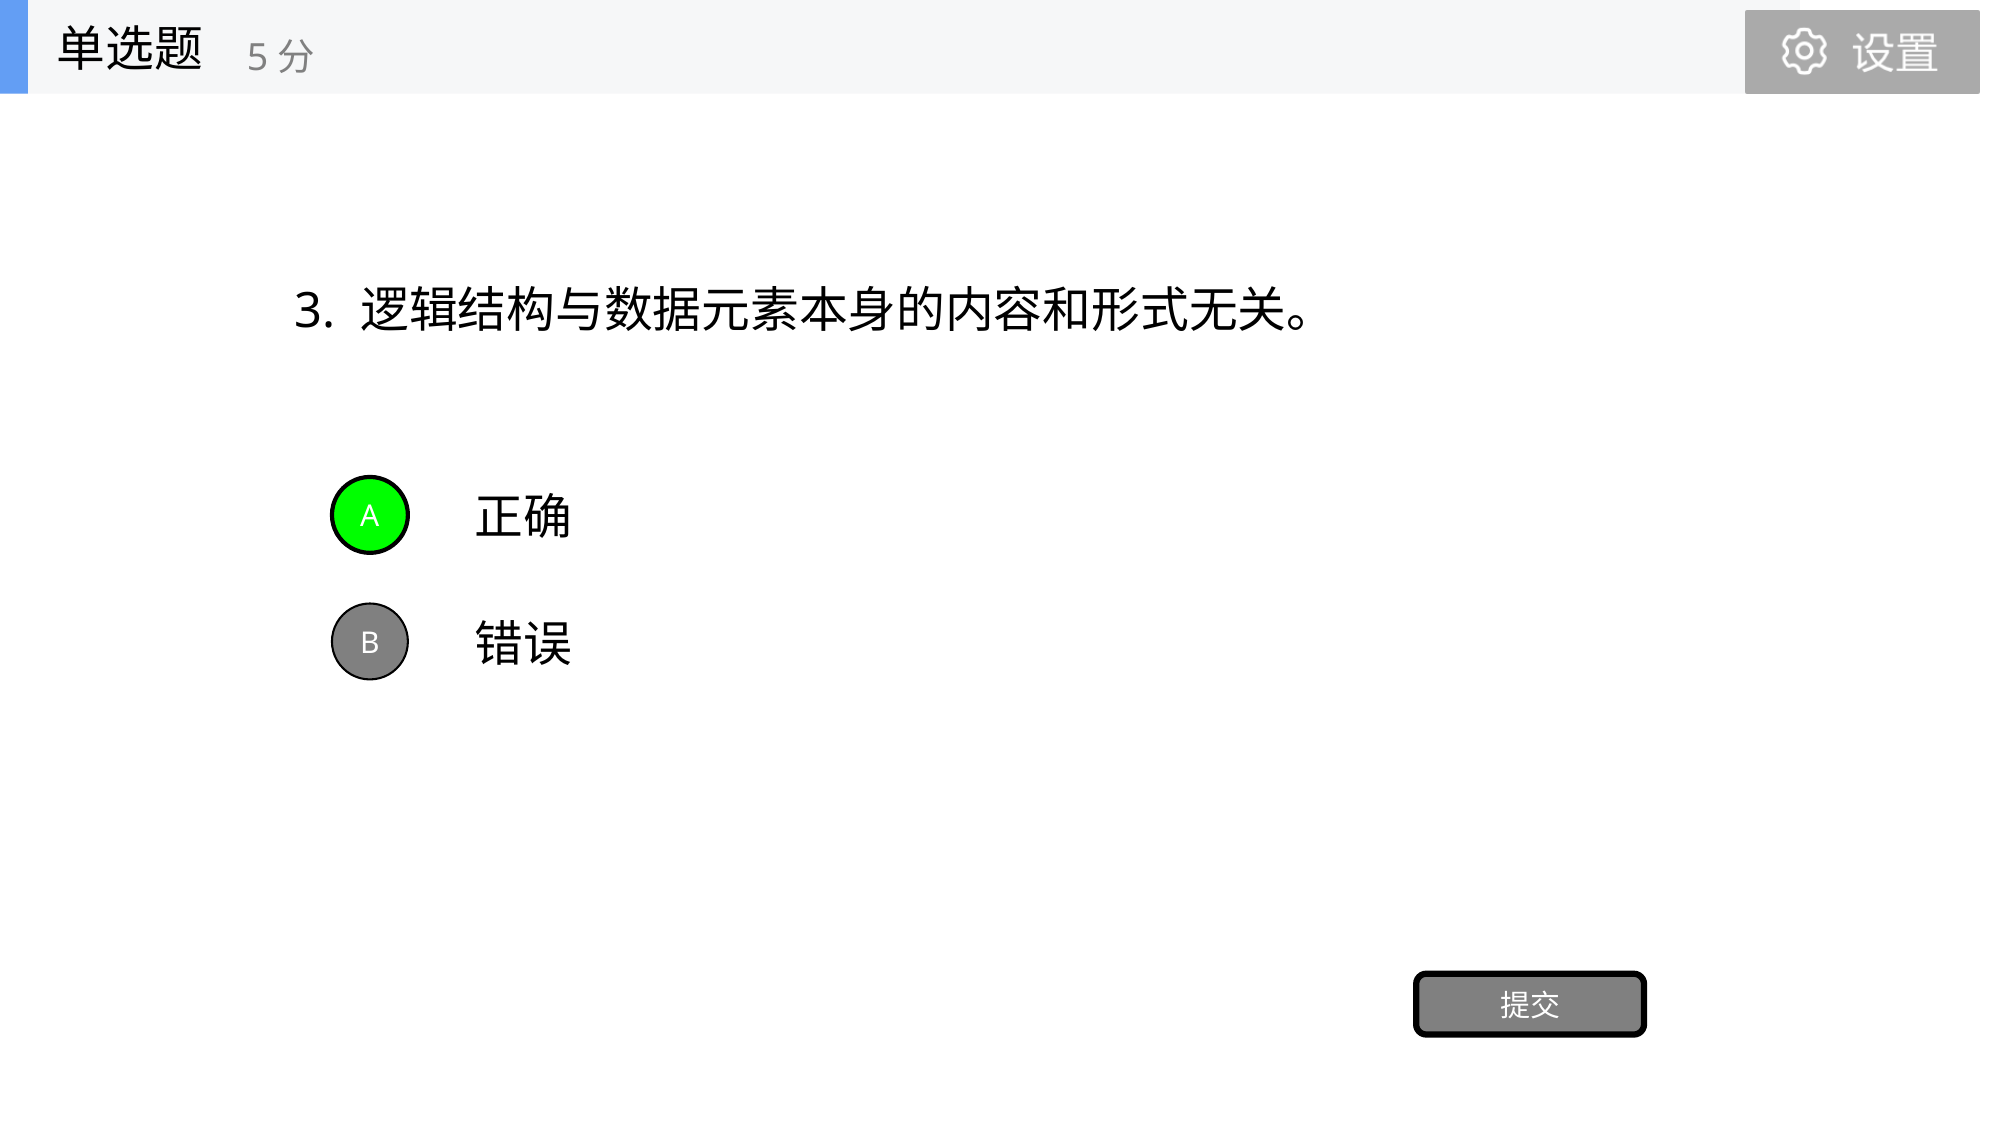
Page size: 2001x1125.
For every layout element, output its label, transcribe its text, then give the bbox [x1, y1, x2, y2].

text_box 3. 逻辑结构与数据元素本身的内容和形式无关。 [279, 149, 1720, 467]
text_box 正确 [459, 467, 1720, 563]
text_box 错误 [459, 594, 1720, 689]
text_box 提交 [1415, 972, 1646, 1036]
text_box A [330, 475, 409, 554]
picture [1745, 10, 1980, 94]
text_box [0, 0, 1800, 94]
text_box B [330, 602, 409, 681]
